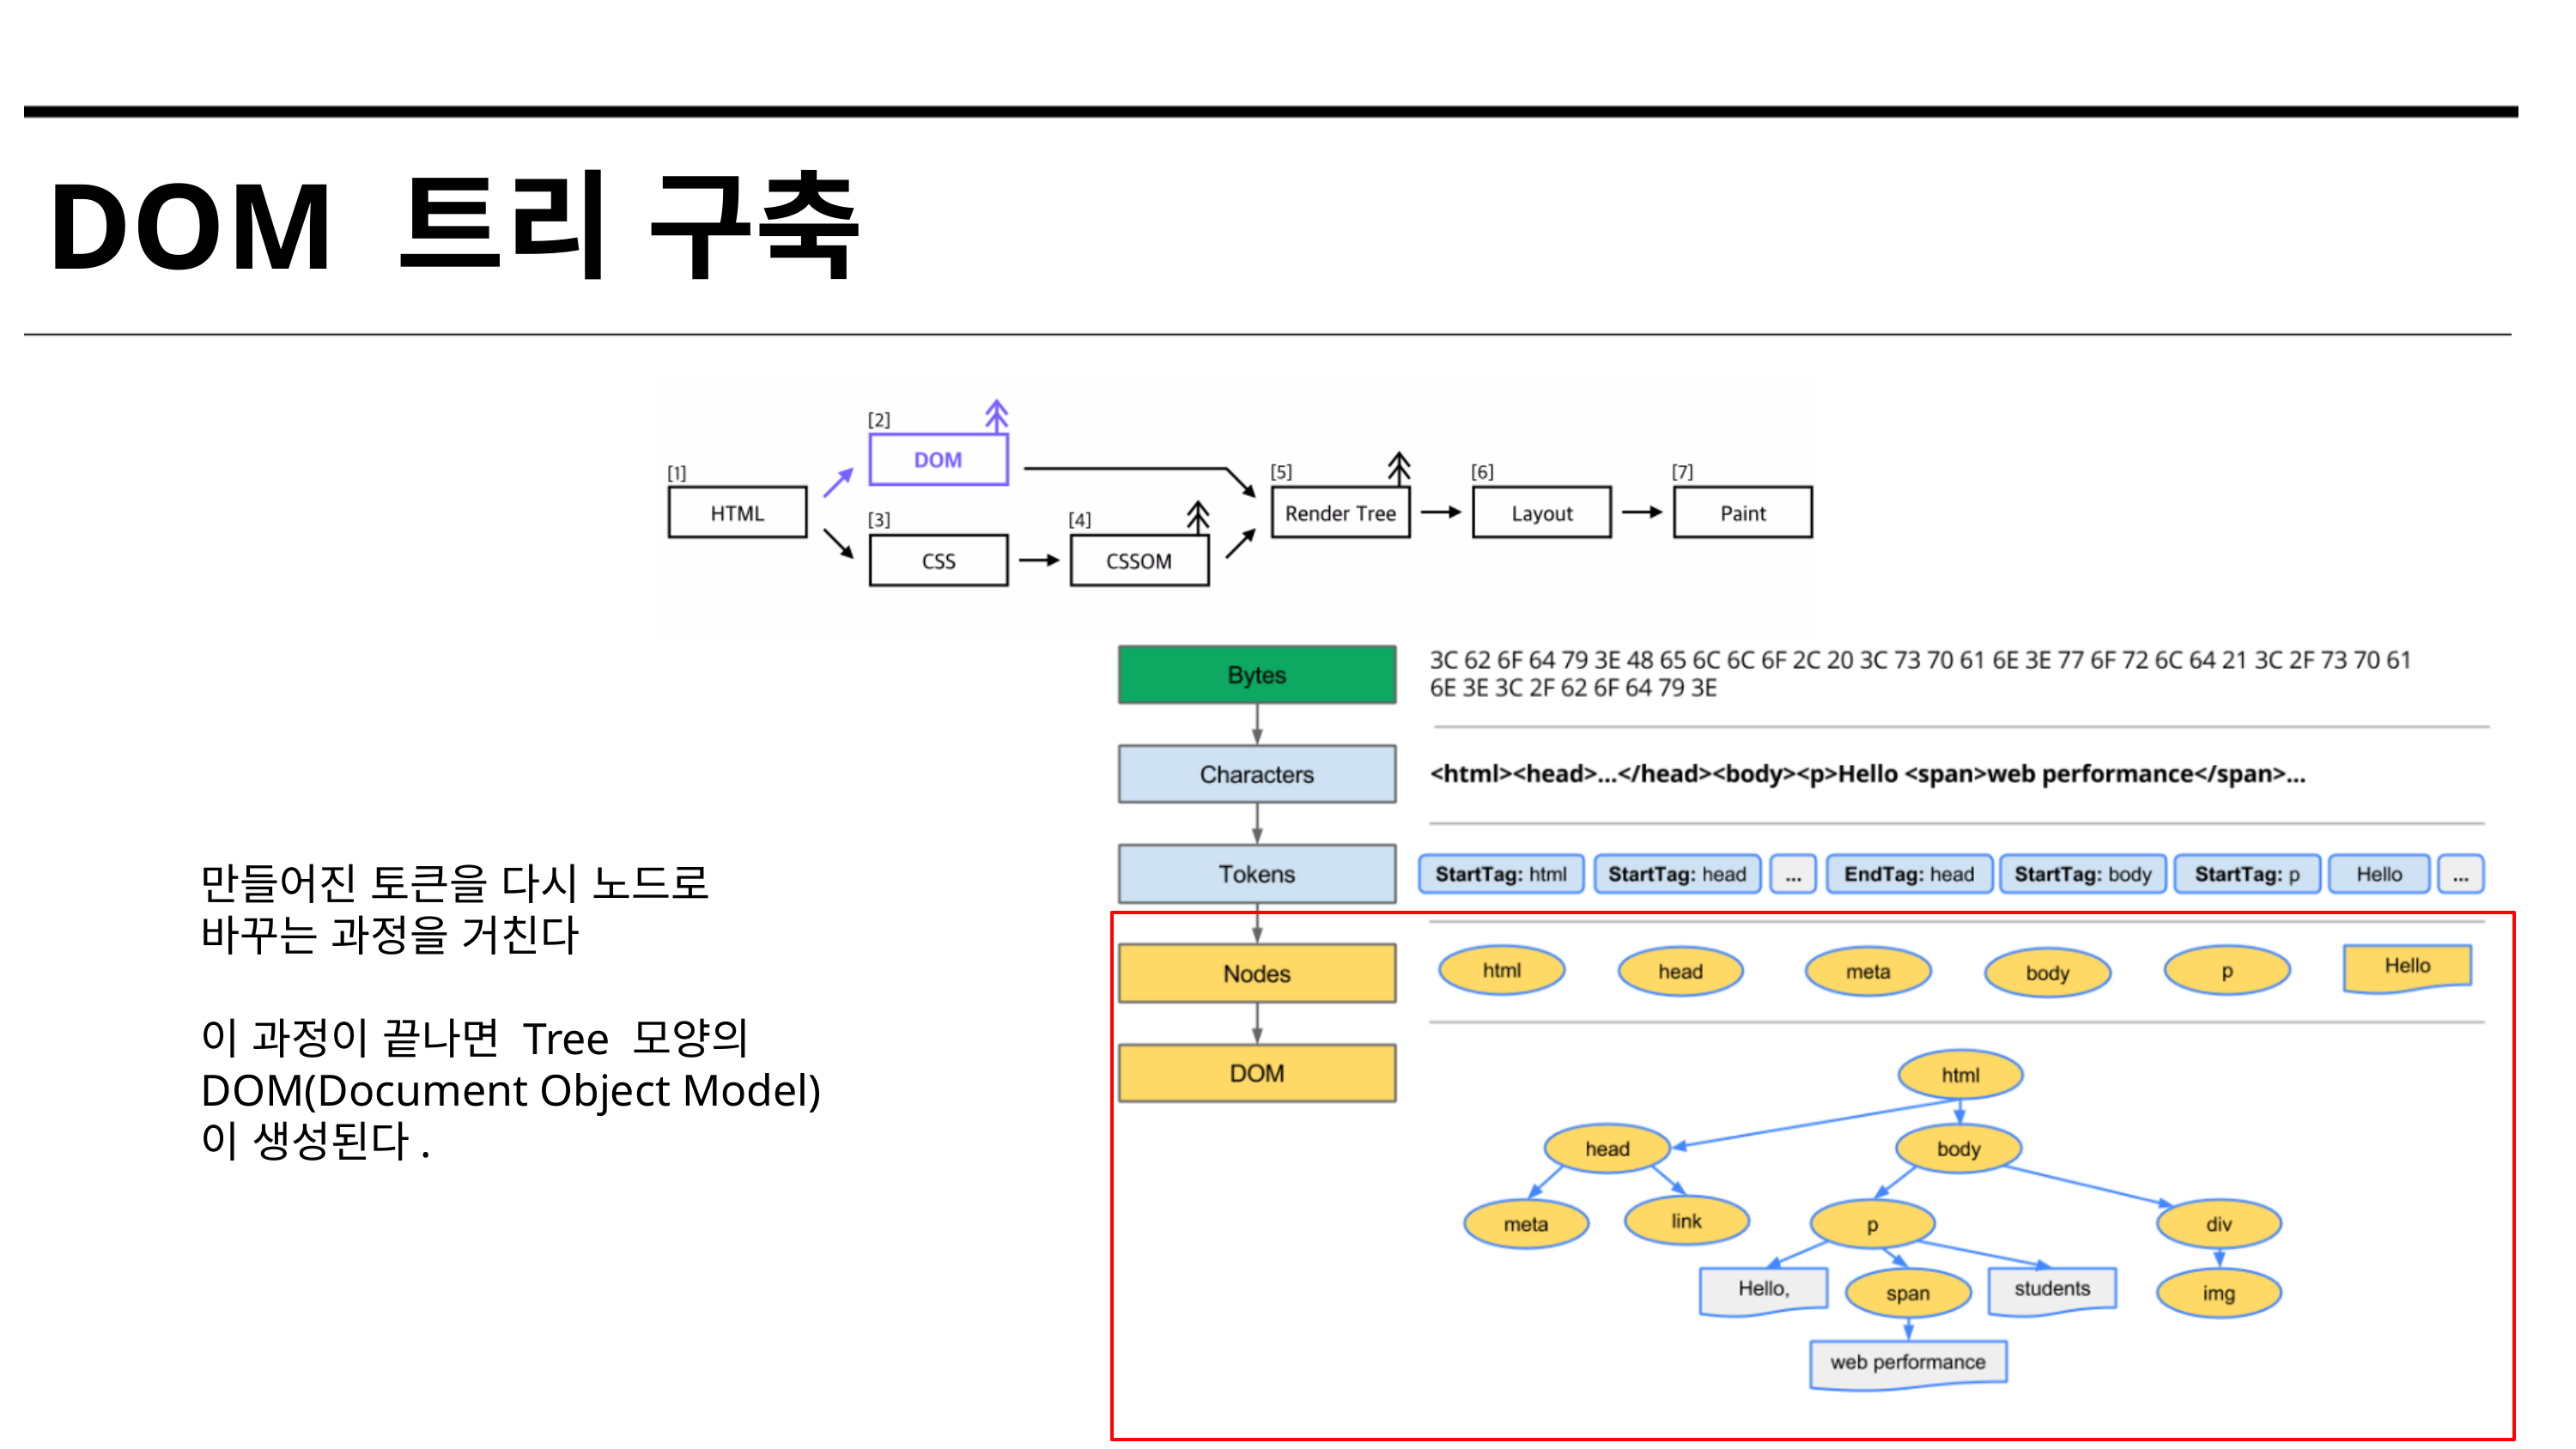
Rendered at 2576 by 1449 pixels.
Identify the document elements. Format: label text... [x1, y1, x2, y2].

text_box 만들어진 토큰을 다시 노드로 바꾸는 과정을 거친다 이 과정이 끝나면 Tree 모양의 DOM(Document Object Model)이 생성된다. [188, 851, 865, 1173]
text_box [24, 331, 2512, 338]
text_box DOM 트리 구축 [32, 144, 1578, 300]
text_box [23, 89, 2519, 135]
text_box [1069, 616, 2576, 1440]
picture [658, 377, 1818, 637]
